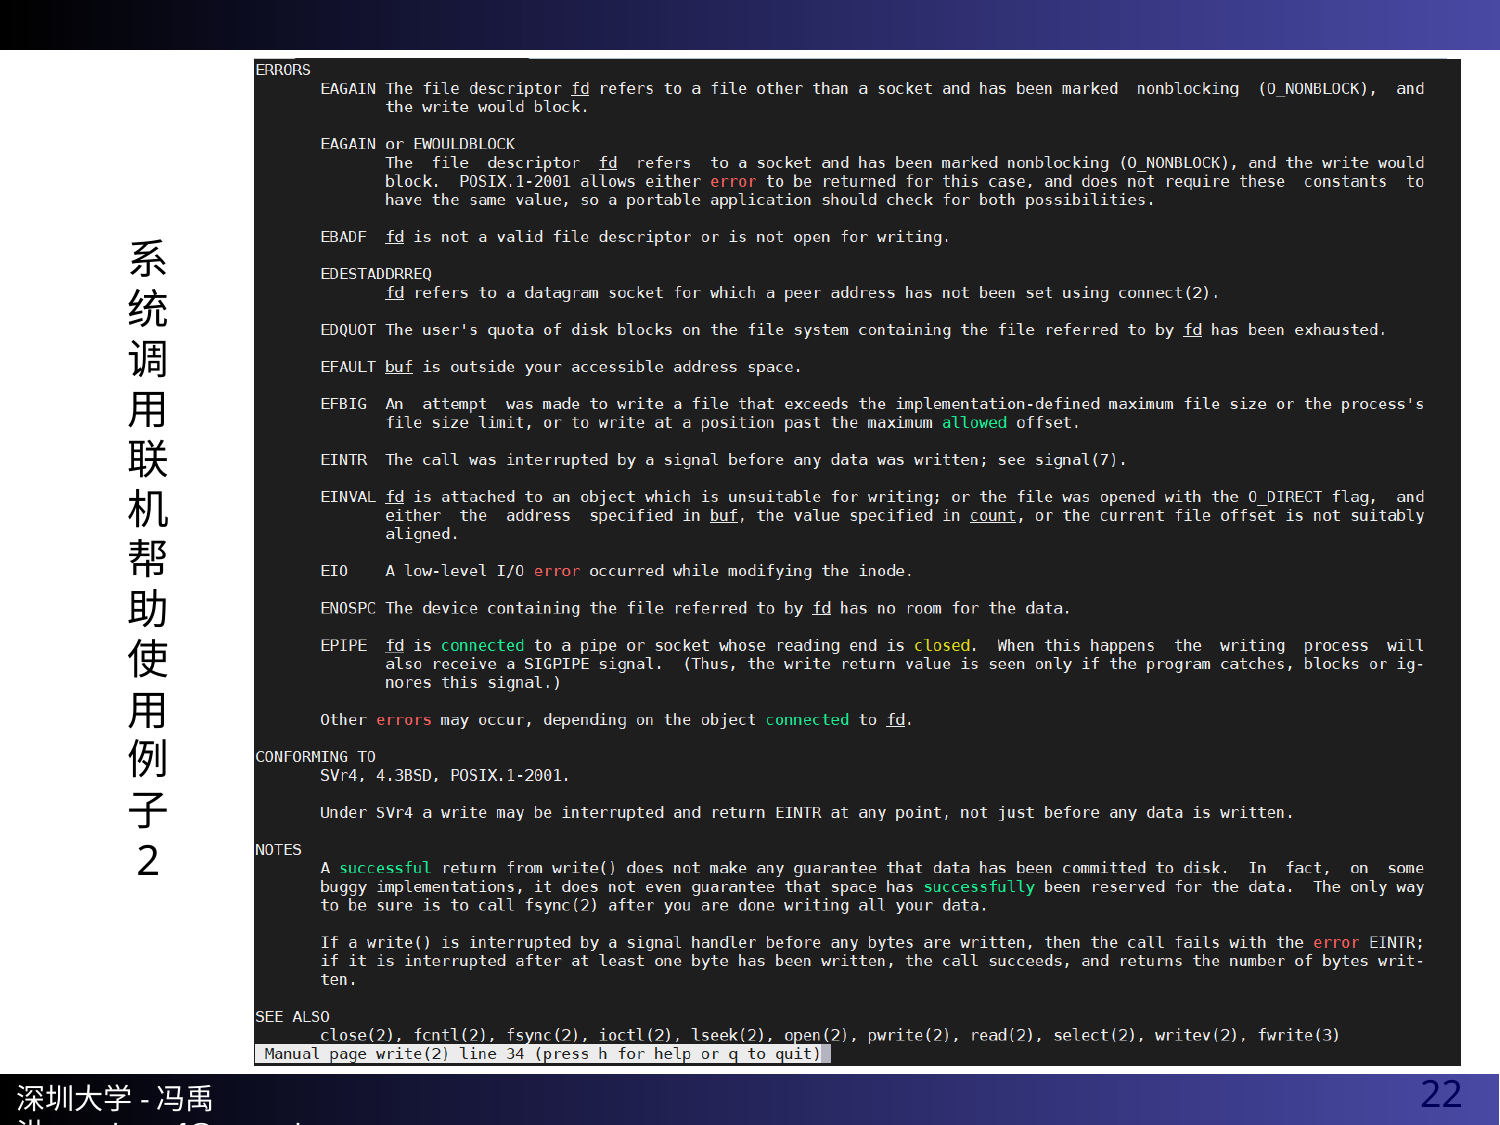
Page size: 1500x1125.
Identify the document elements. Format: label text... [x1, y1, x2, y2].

text_box 系统调用联机帮助使用例子 2 [112, 125, 185, 991]
picture [253, 58, 1462, 1067]
